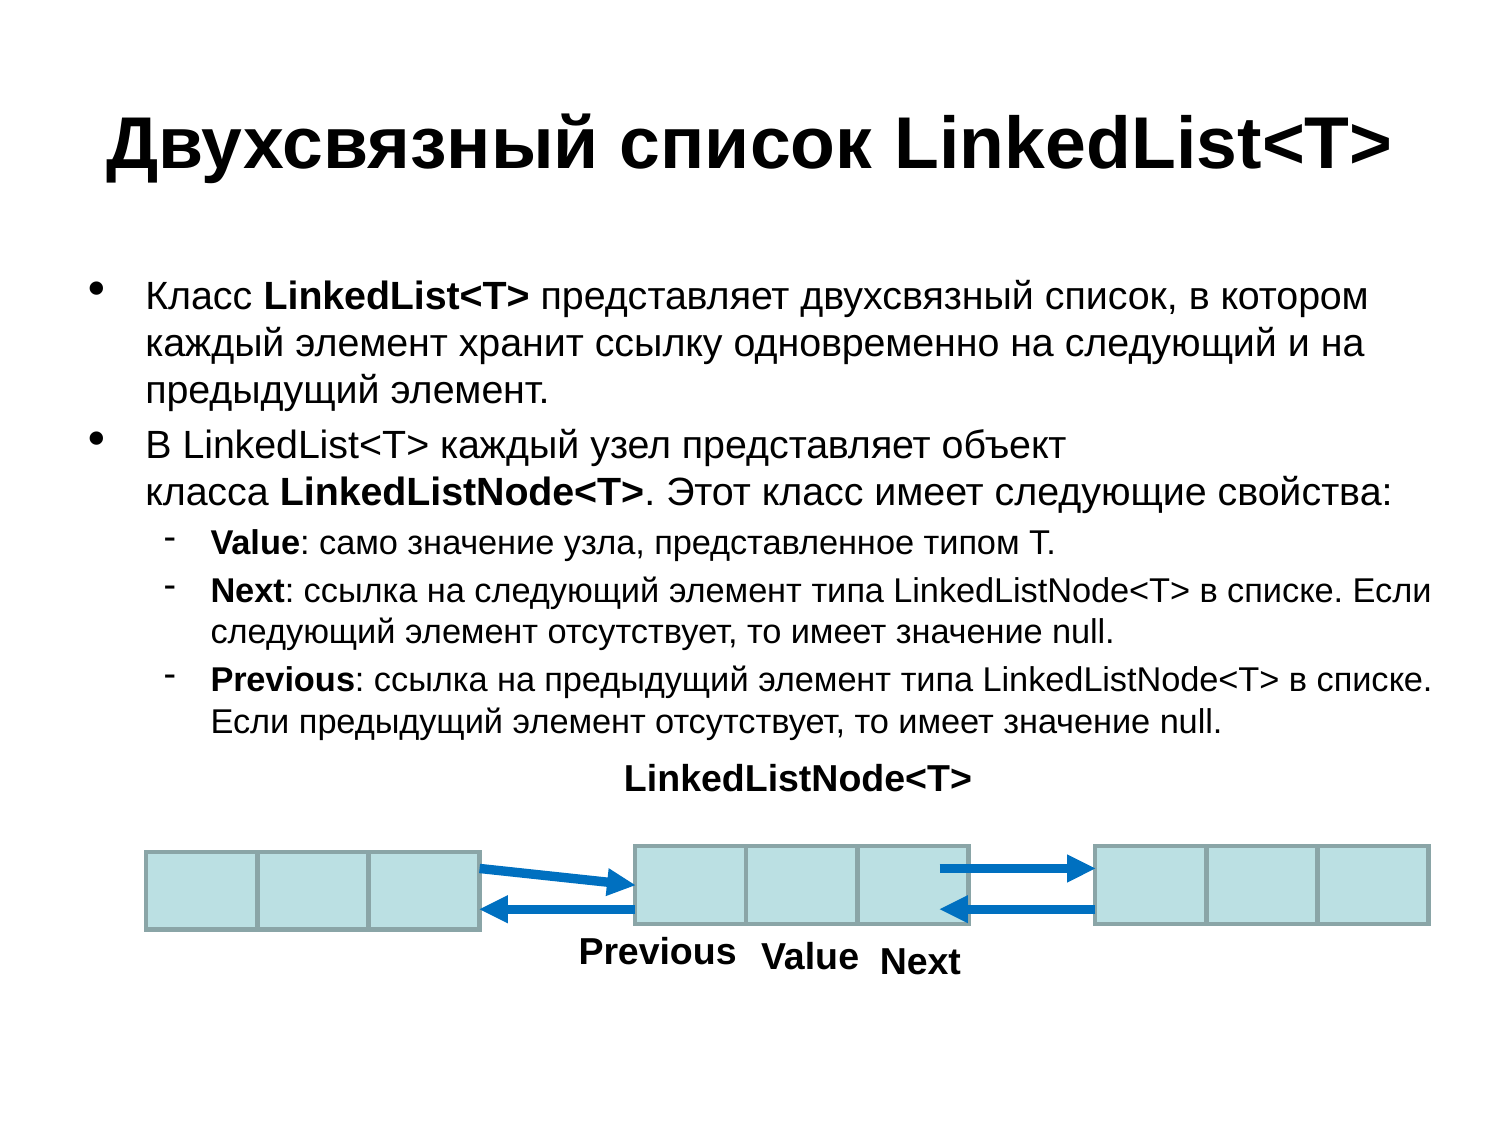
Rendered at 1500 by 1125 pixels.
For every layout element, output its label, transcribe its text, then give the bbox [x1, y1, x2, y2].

text_box Value [1431, 925, 1497, 929]
text_box Value [746, 933, 865, 985]
text_box LinkedListNode<T> [609, 746, 1360, 806]
text_box Next [865, 929, 1500, 990]
text_box Класс LinkedList<T> представляет двухсвязный список, в котором каждый элемент хранит ссылку одновременно на следующий и на предыдущий элемент. В LinkedList<T> каждый узел представляет объект класса LinkedListNode<T>. Этот класс имеет следующие свойства: Value: само значение узла, представленное типом T. Next: ссылка на следующий элемент типа LinkedListNode<T> в списке. Если следующий элемент отсутствует, то имеет значение null. Previous: ссылка на предыдущий элемент типа LinkedListNode<T> в списке. Если предыдущий элемент отсутствует, то имеет значение null. [75, 262, 1450, 758]
text_box Previous [563, 919, 790, 980]
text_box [634, 846, 969, 925]
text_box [1094, 846, 1429, 925]
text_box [145, 851, 480, 930]
text_box Двухсвязный список LinkedList<T> [75, 45, 1425, 233]
text_box Value [973, 925, 1090, 929]
